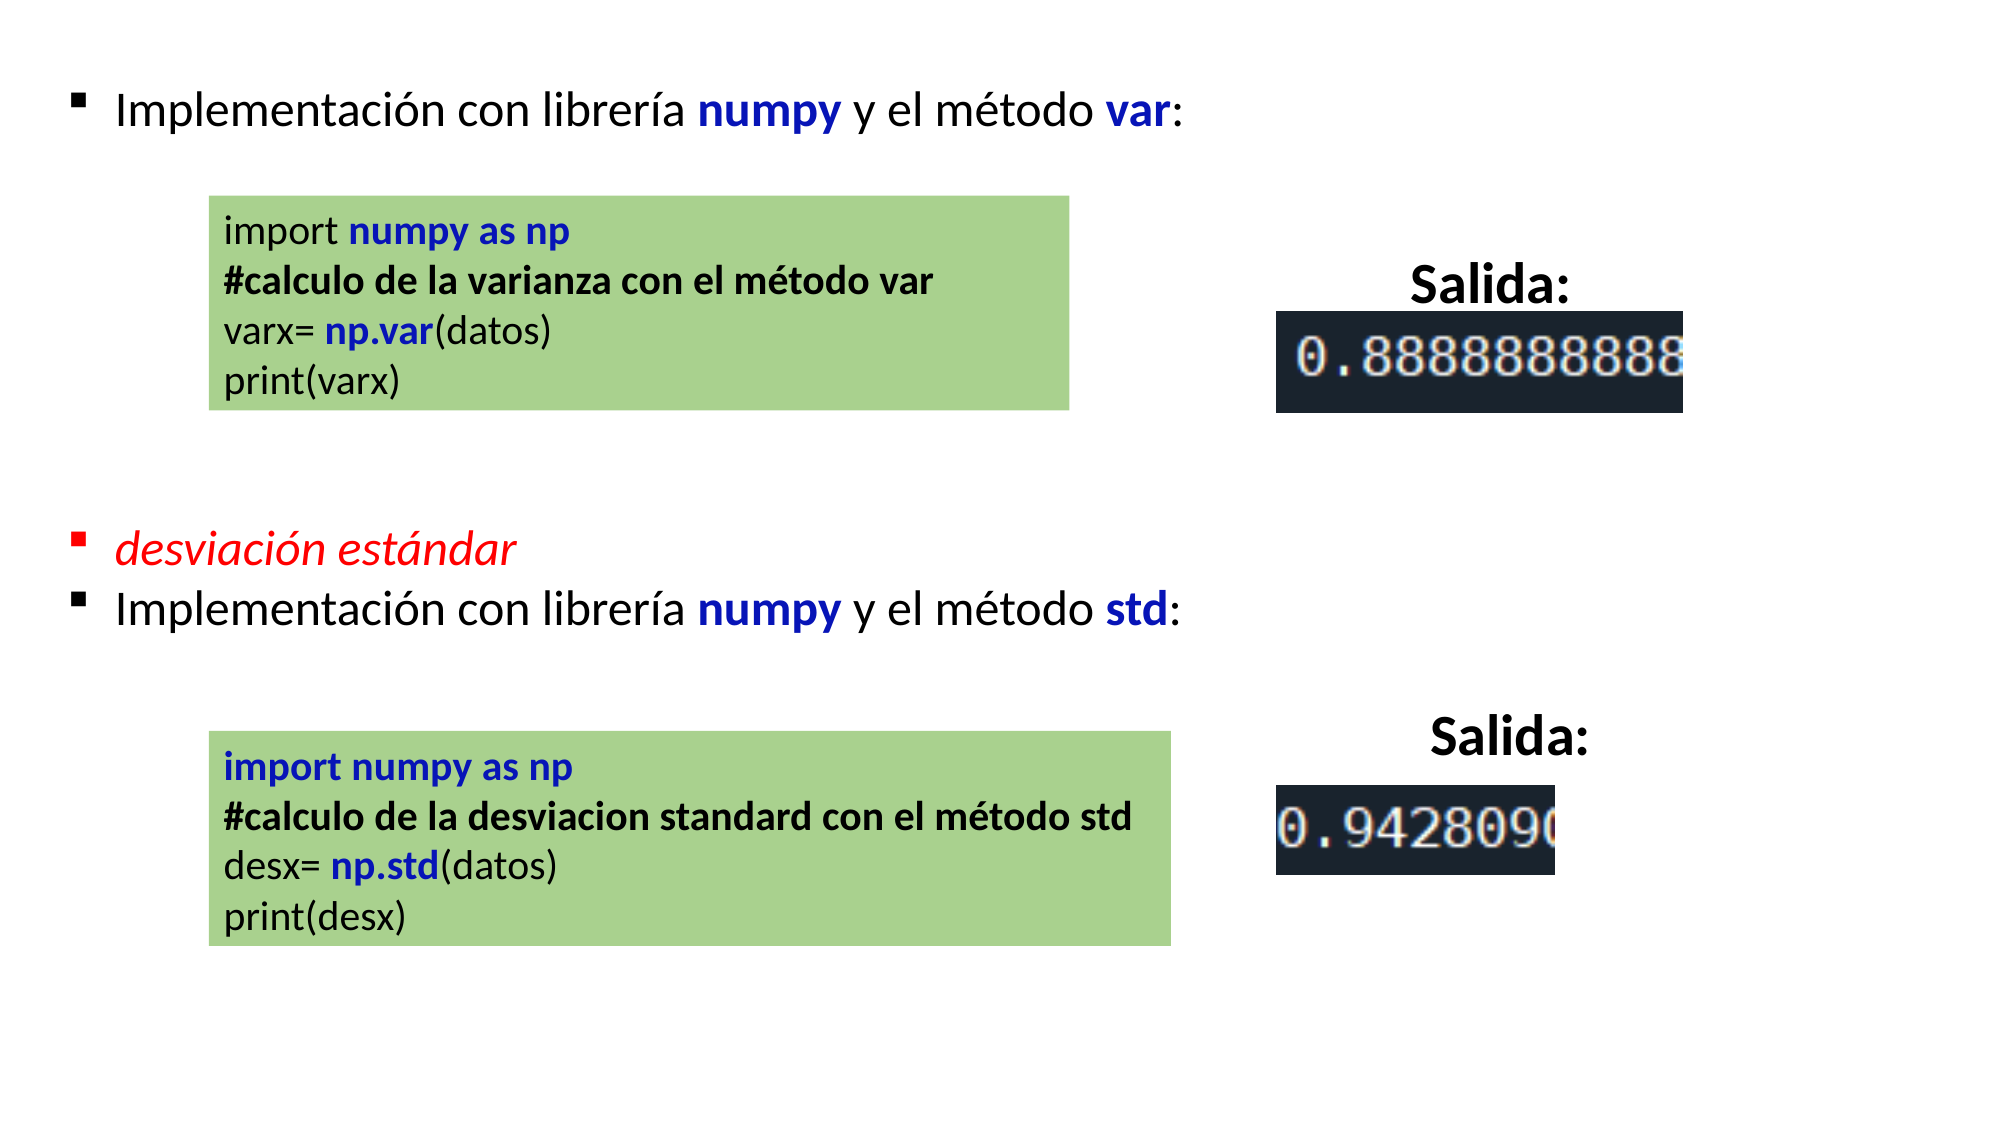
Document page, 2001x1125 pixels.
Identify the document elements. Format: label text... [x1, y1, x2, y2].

text_box import numpy as np #calculo de la varianza con el método var varx= np.var(datos) print(varx) [208, 195, 1070, 411]
picture [1276, 311, 1683, 413]
text_box Salida: [1396, 237, 1604, 311]
text_box import numpy as np #calculo de la desviacion standard con el método std desx= np.std(datos) print(desx) [208, 730, 1171, 946]
text_box desviación estándar Implementación con librería numpy y el método std: [53, 508, 1860, 688]
text_box Salida: [1415, 689, 1623, 775]
picture [1276, 785, 1555, 875]
text_box Implementación con librería numpy y el método var: [53, 68, 1860, 189]
